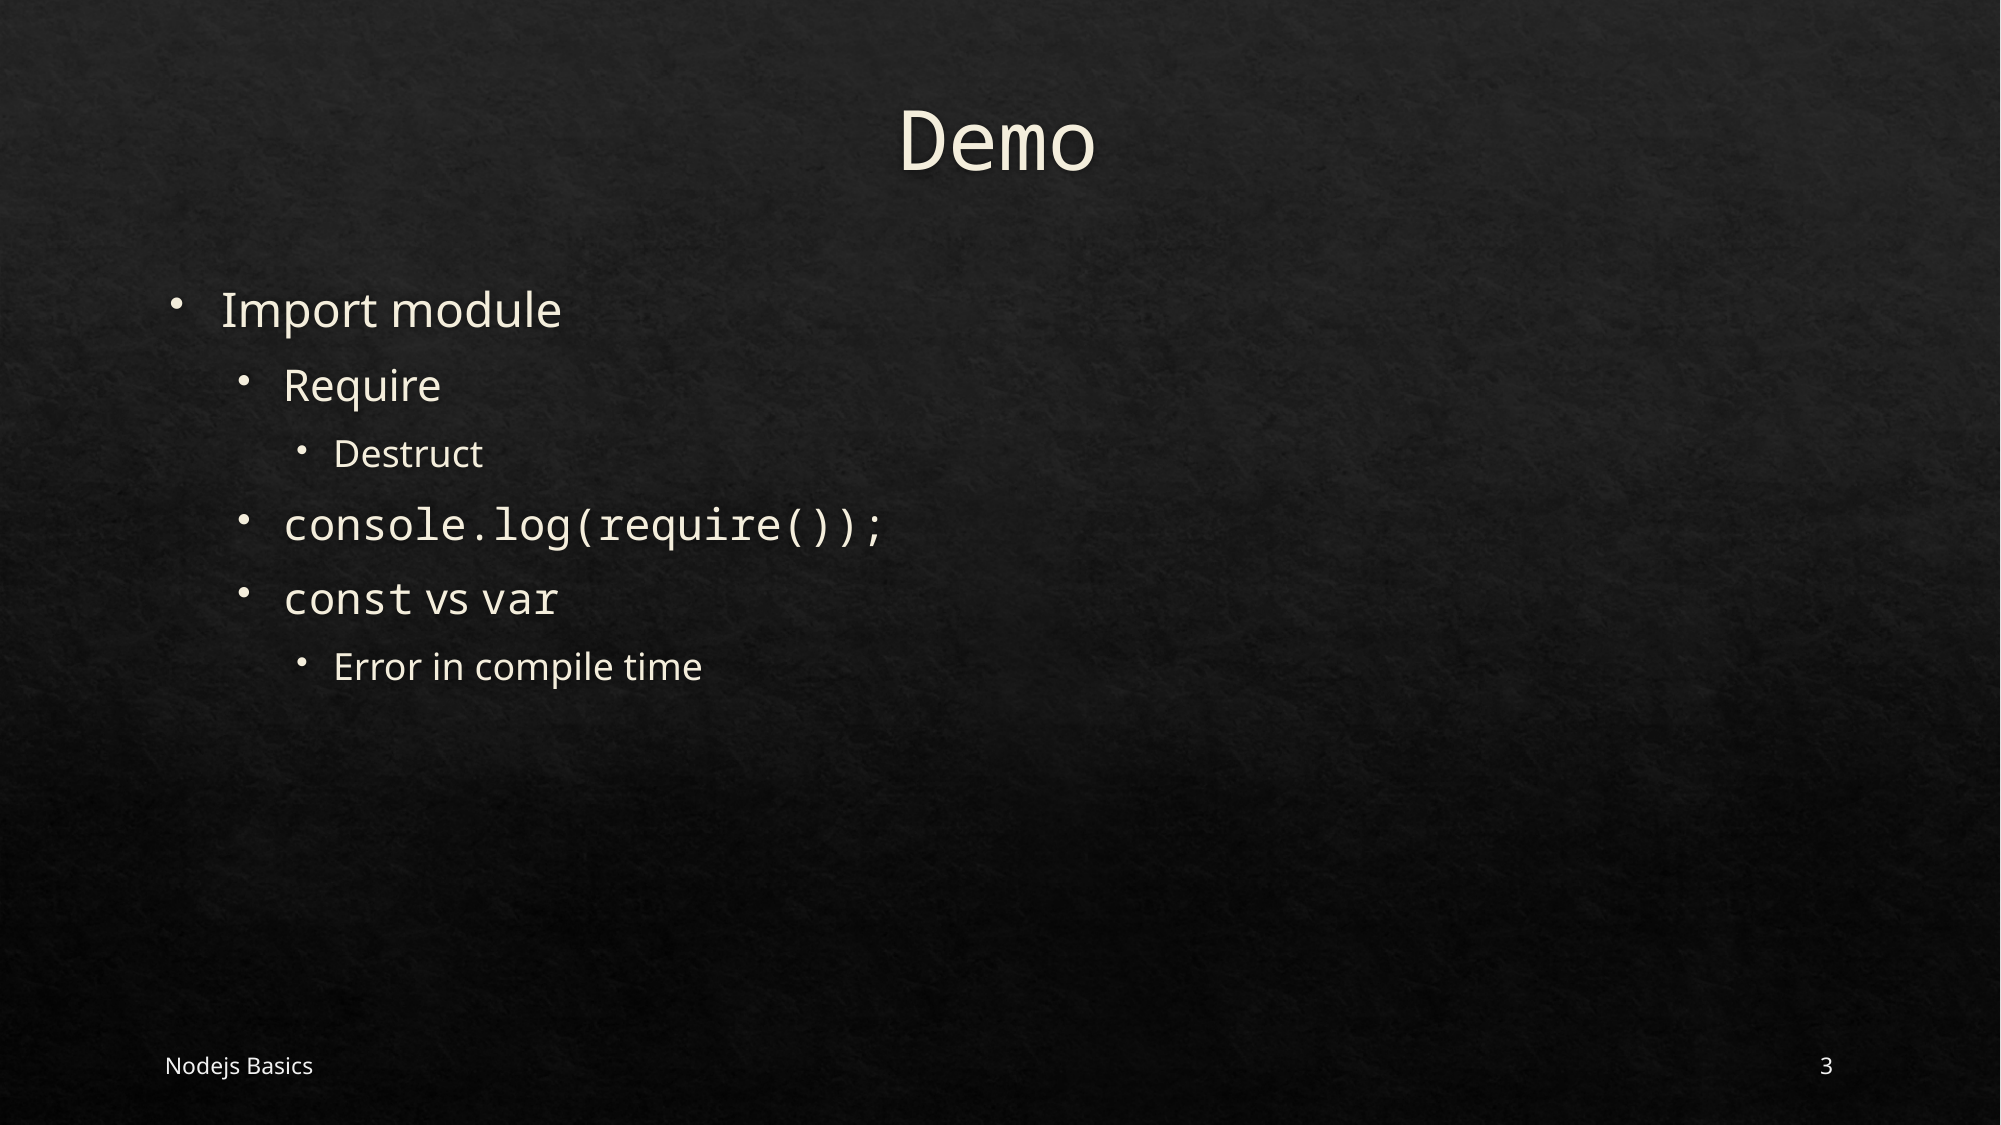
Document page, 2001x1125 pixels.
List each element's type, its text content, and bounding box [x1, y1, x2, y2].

footer Nodejs Basics [149, 1037, 1245, 1098]
title Demo [149, 39, 1849, 247]
slide_number 3 [1724, 1037, 1849, 1098]
list Import module Require Destruct console.log(require()); const vs var Error in compile time [149, 265, 1849, 1020]
